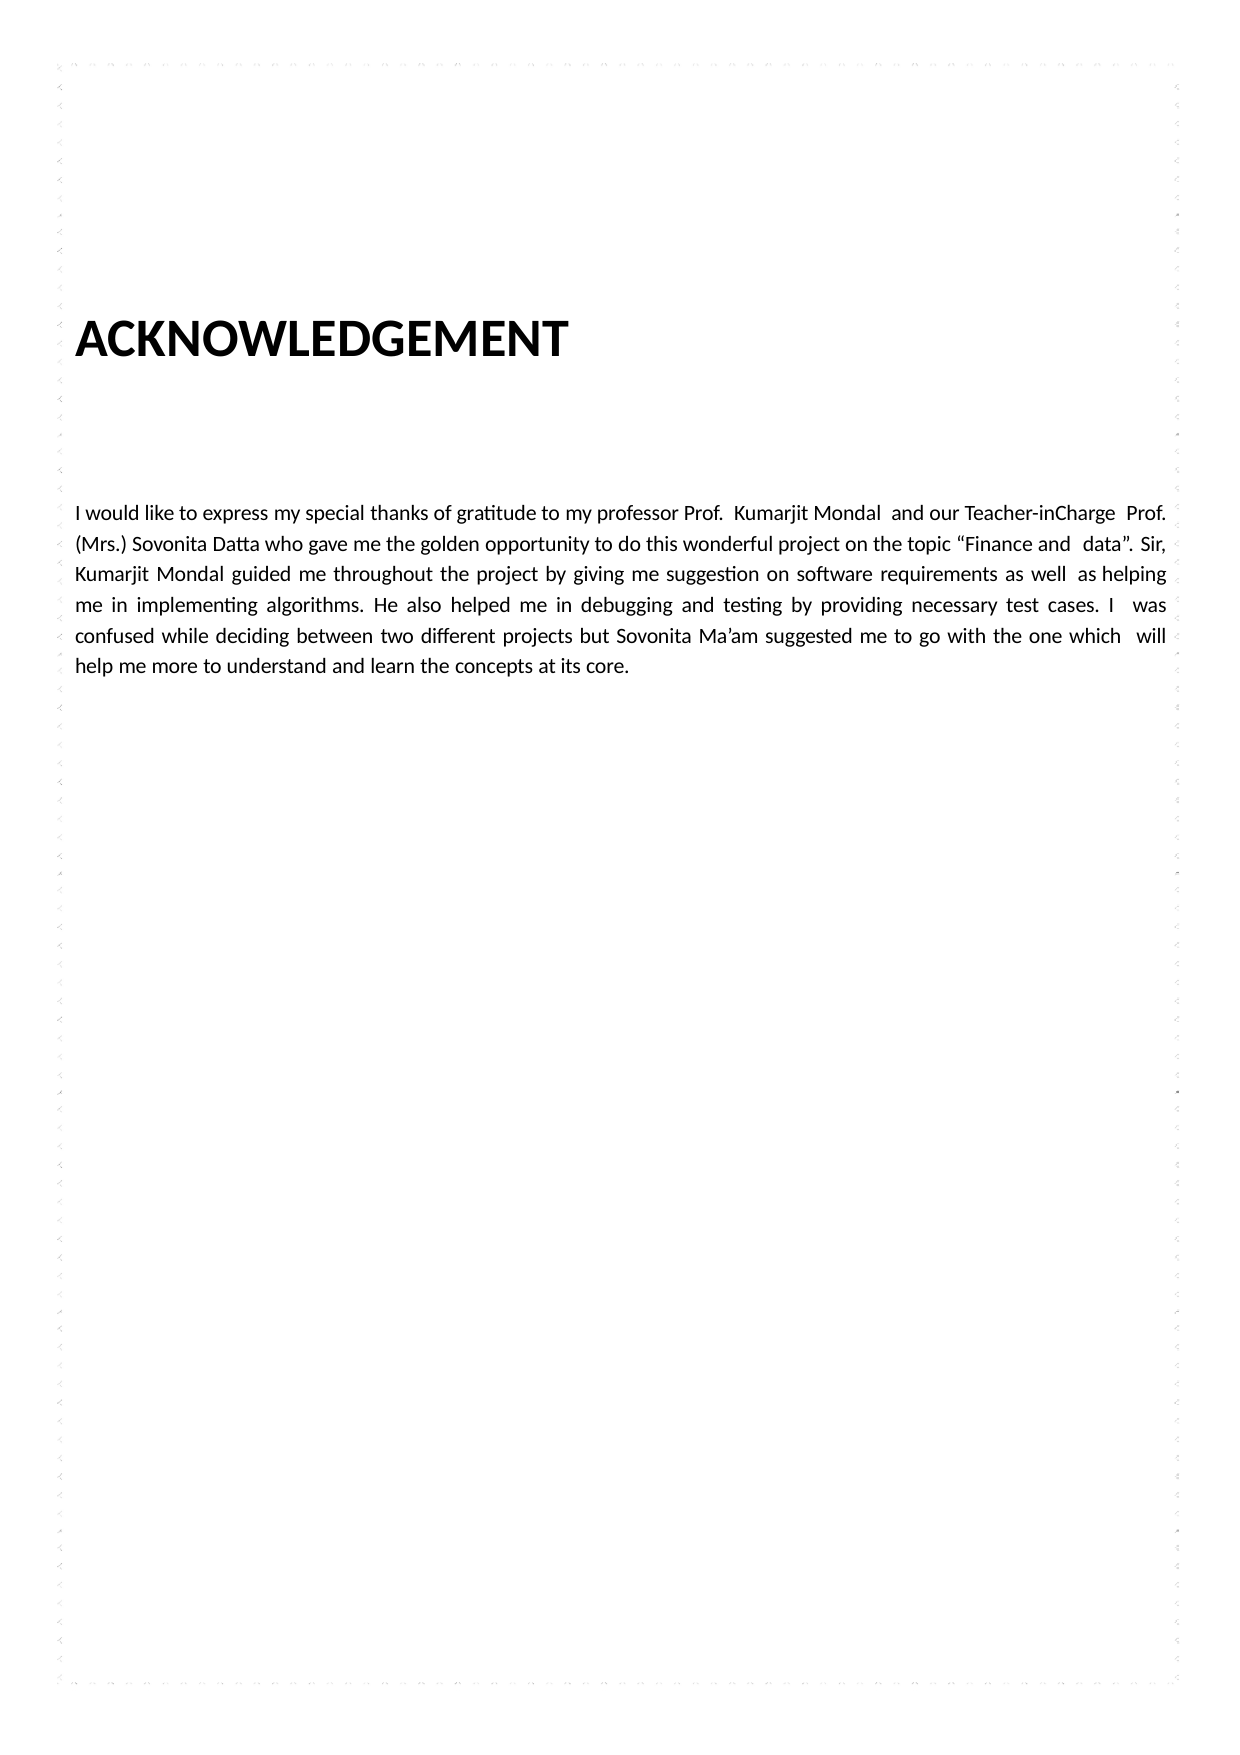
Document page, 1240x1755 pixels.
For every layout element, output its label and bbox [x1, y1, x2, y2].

text_box [57, 63, 1183, 1691]
